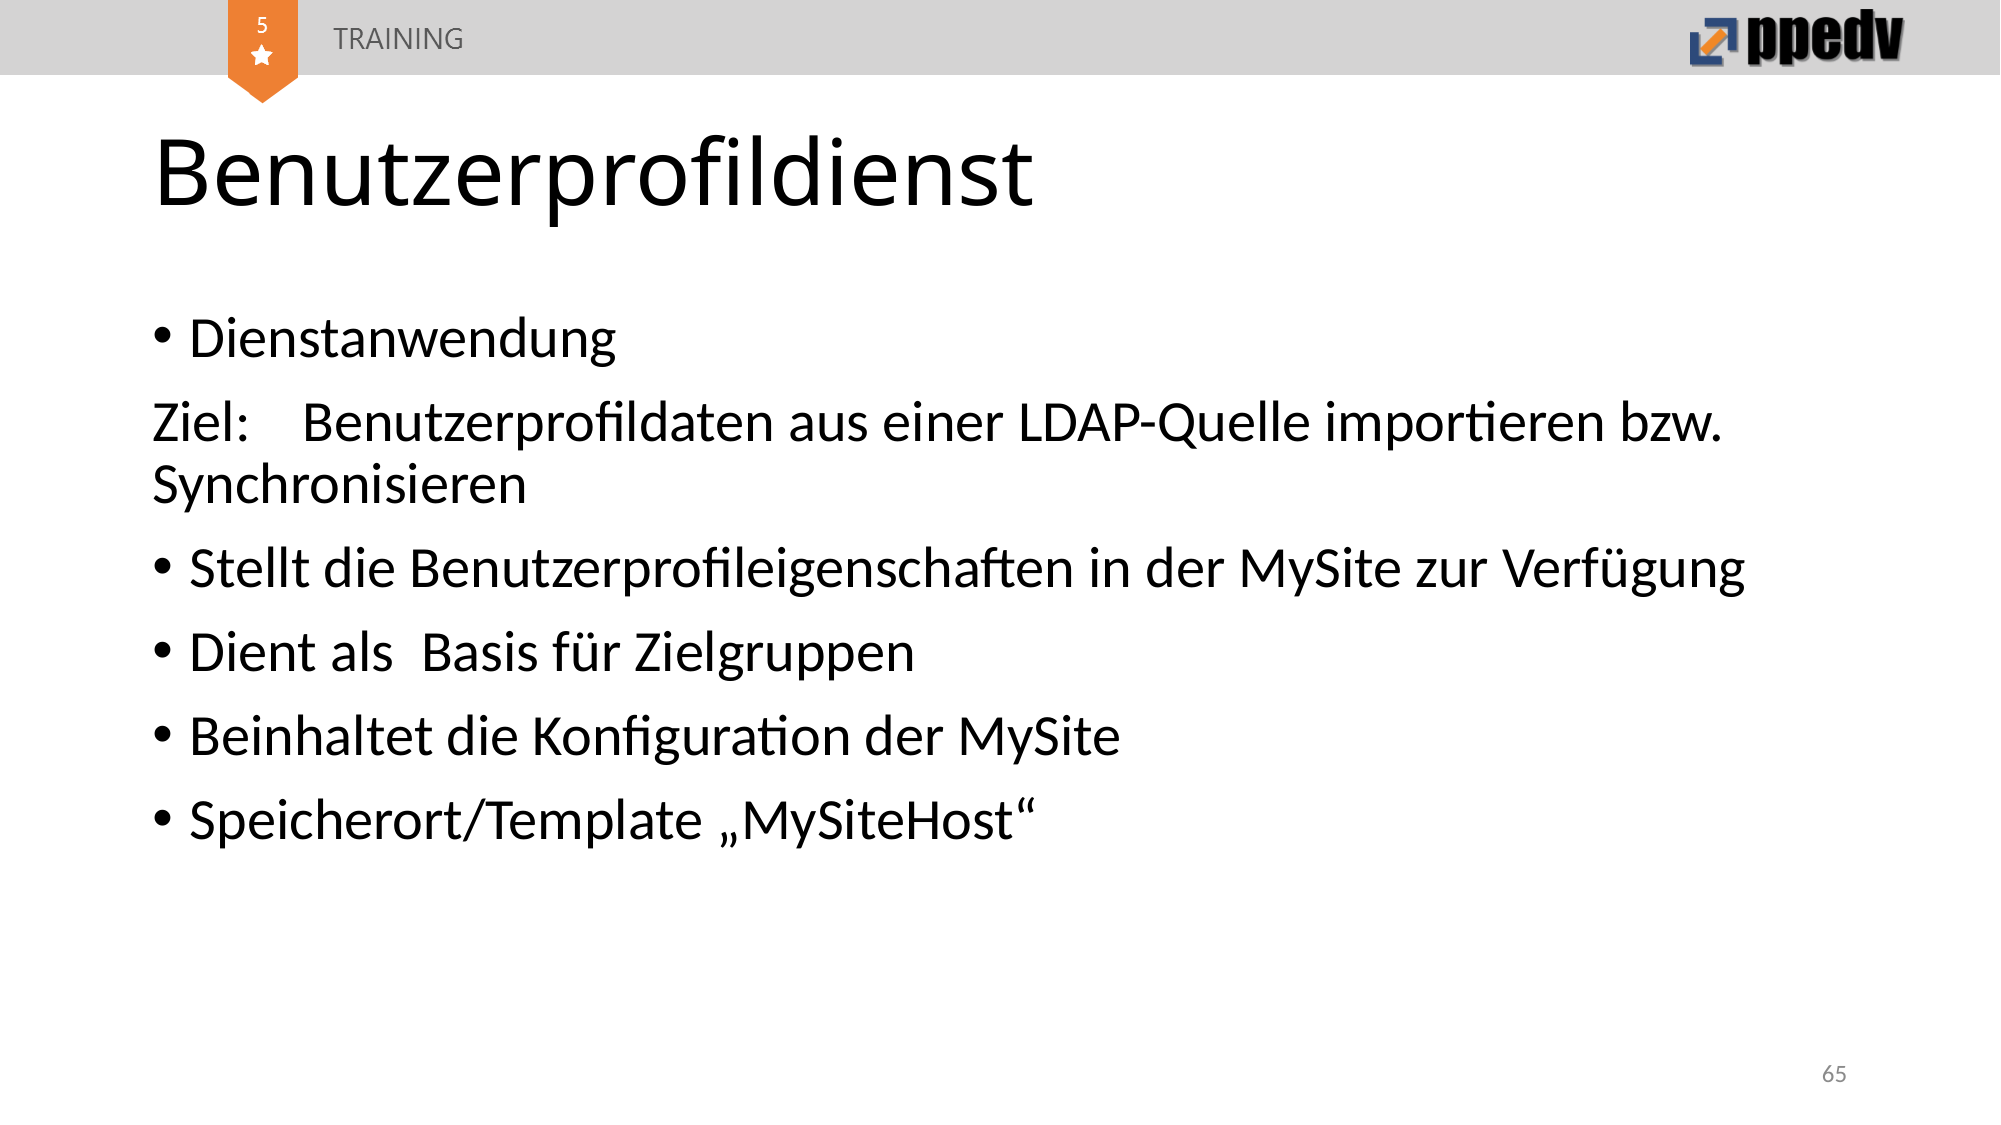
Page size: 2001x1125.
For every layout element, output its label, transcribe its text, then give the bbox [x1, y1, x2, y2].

picture [0, 0, 2000, 104]
slide_number 65 [1412, 1042, 1863, 1103]
title Benutzerprofildienst [137, 75, 1863, 278]
list Dienstanwendung Ziel: Benutzerprofildaten aus einer LDAP-Quelle importieren bzw. Synchronisieren Stellt die Benutzerprofileigenschaften in der MySite zur Verfügung Dient als Basis für Zielgruppen Beinhaltet die Konfiguration der MySite Speicherort/Template „MySiteHost“ [137, 299, 1863, 1014]
